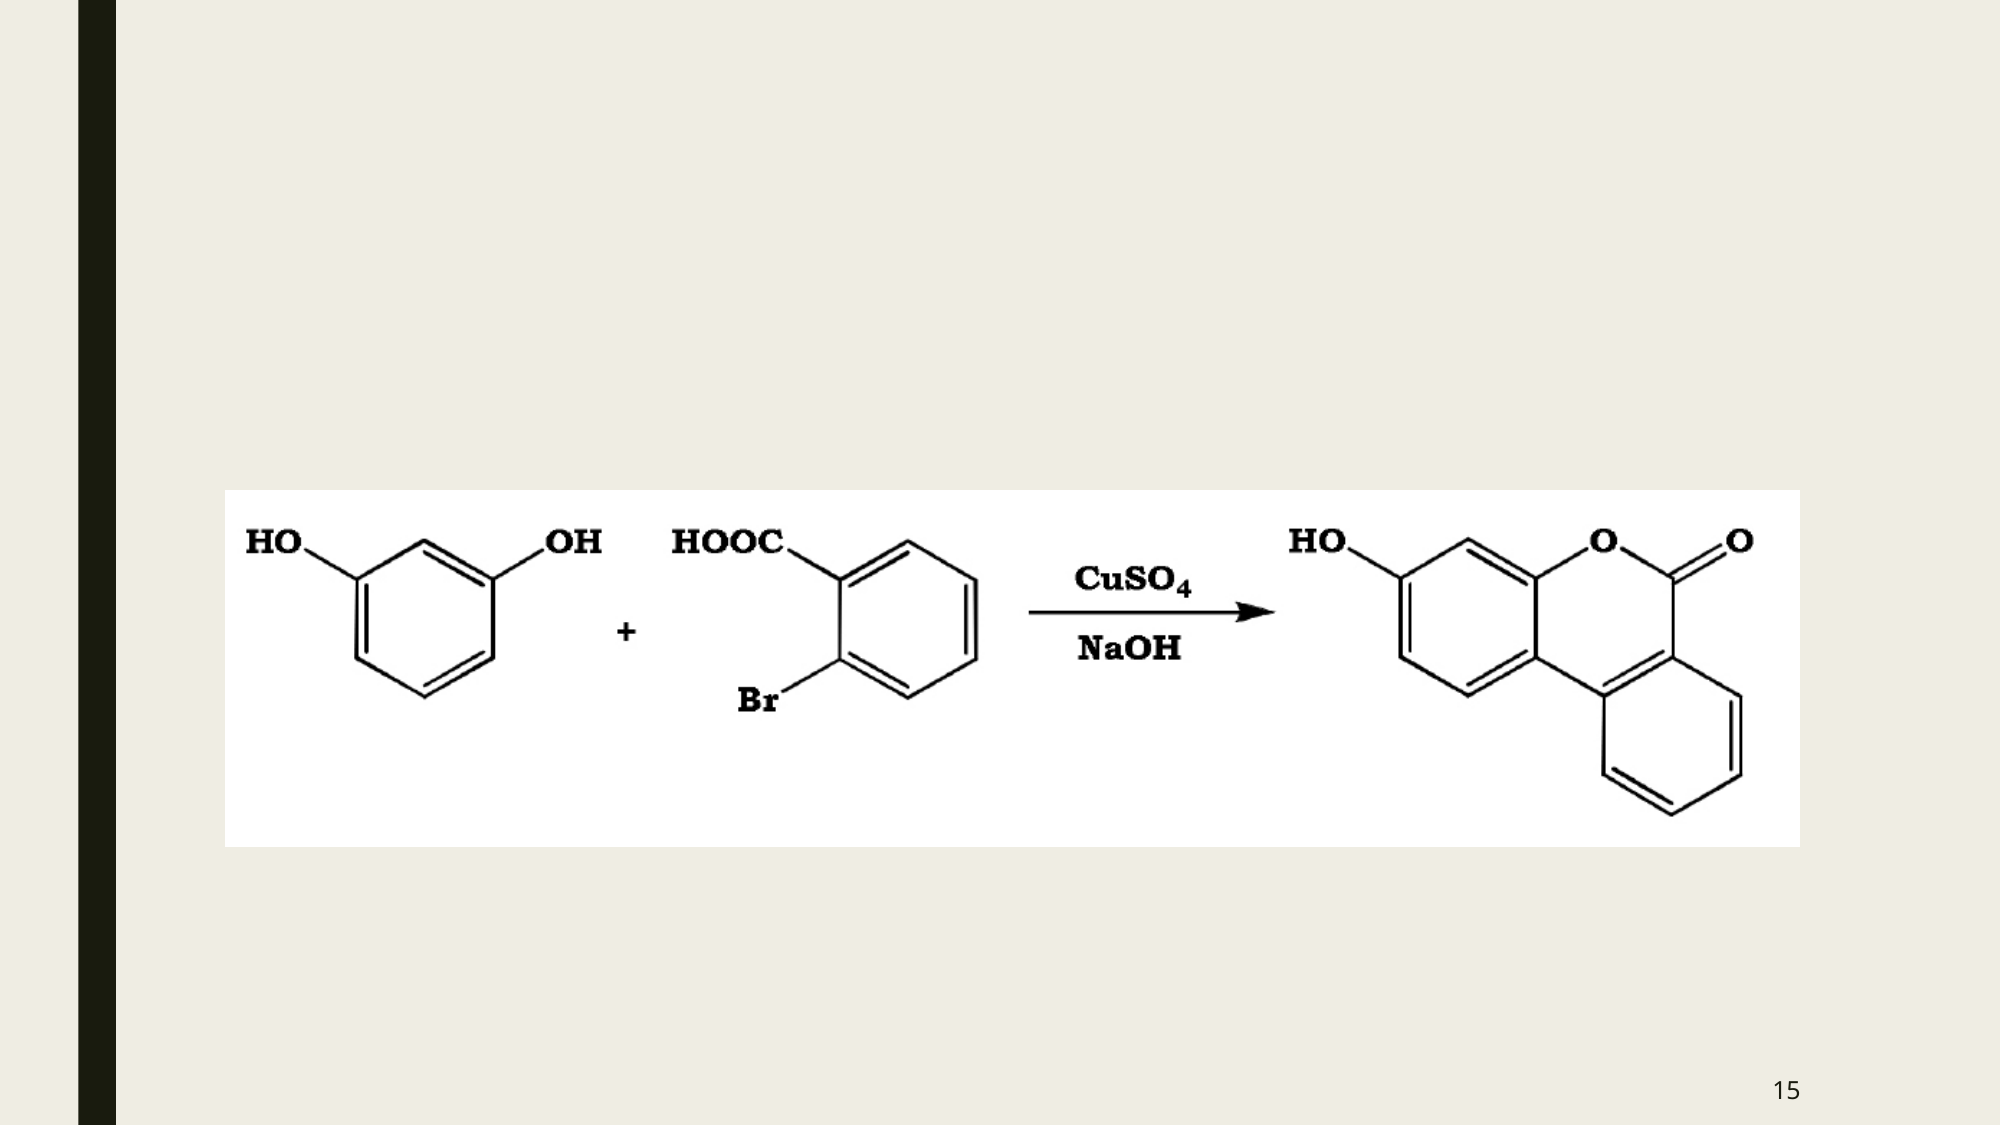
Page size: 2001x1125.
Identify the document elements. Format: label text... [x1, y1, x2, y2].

slide_number 15 [1553, 1058, 1816, 1125]
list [224, 490, 1800, 848]
